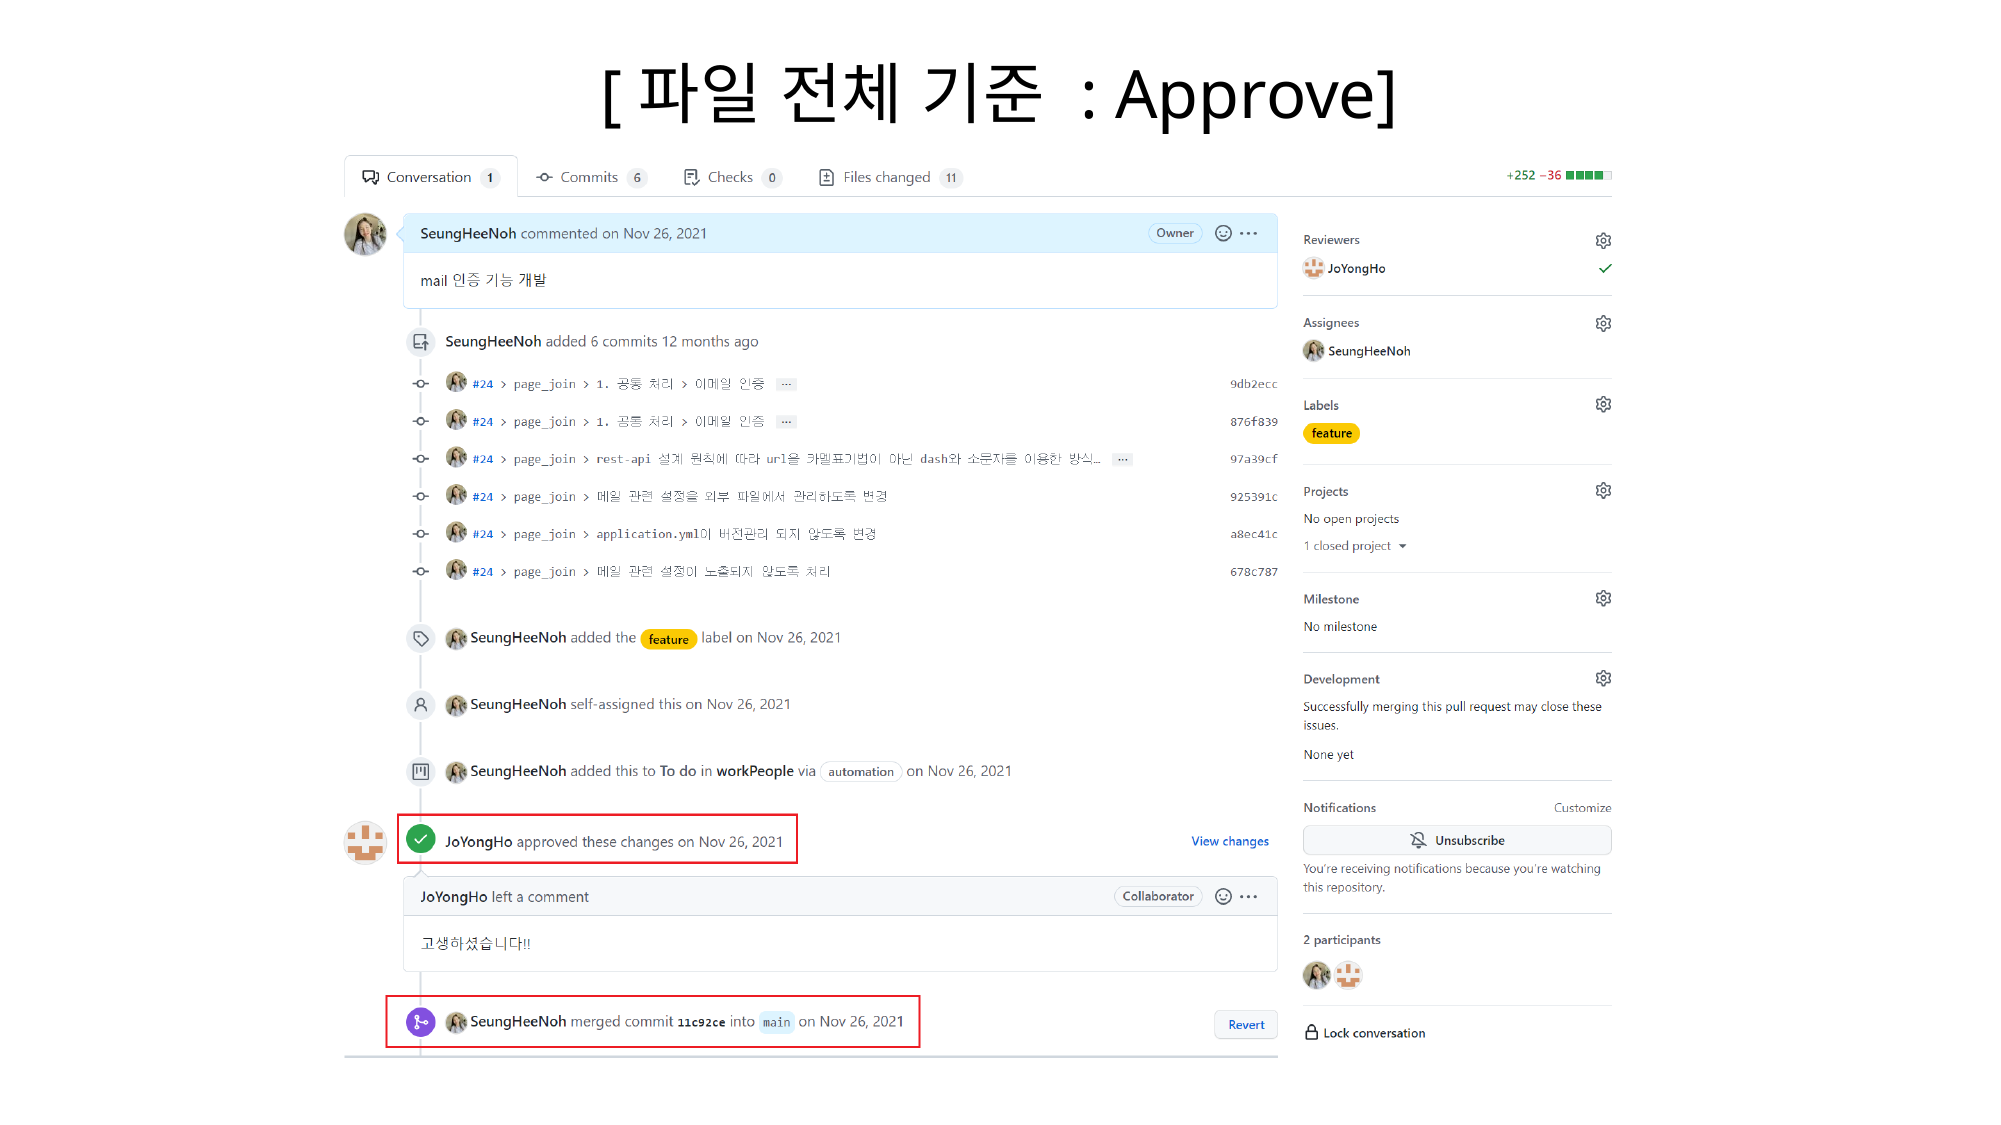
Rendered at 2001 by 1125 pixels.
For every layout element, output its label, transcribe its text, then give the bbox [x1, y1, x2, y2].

text_box [파일 전체 기준 : Approve] [585, 45, 1414, 140]
picture [335, 150, 1665, 1058]
